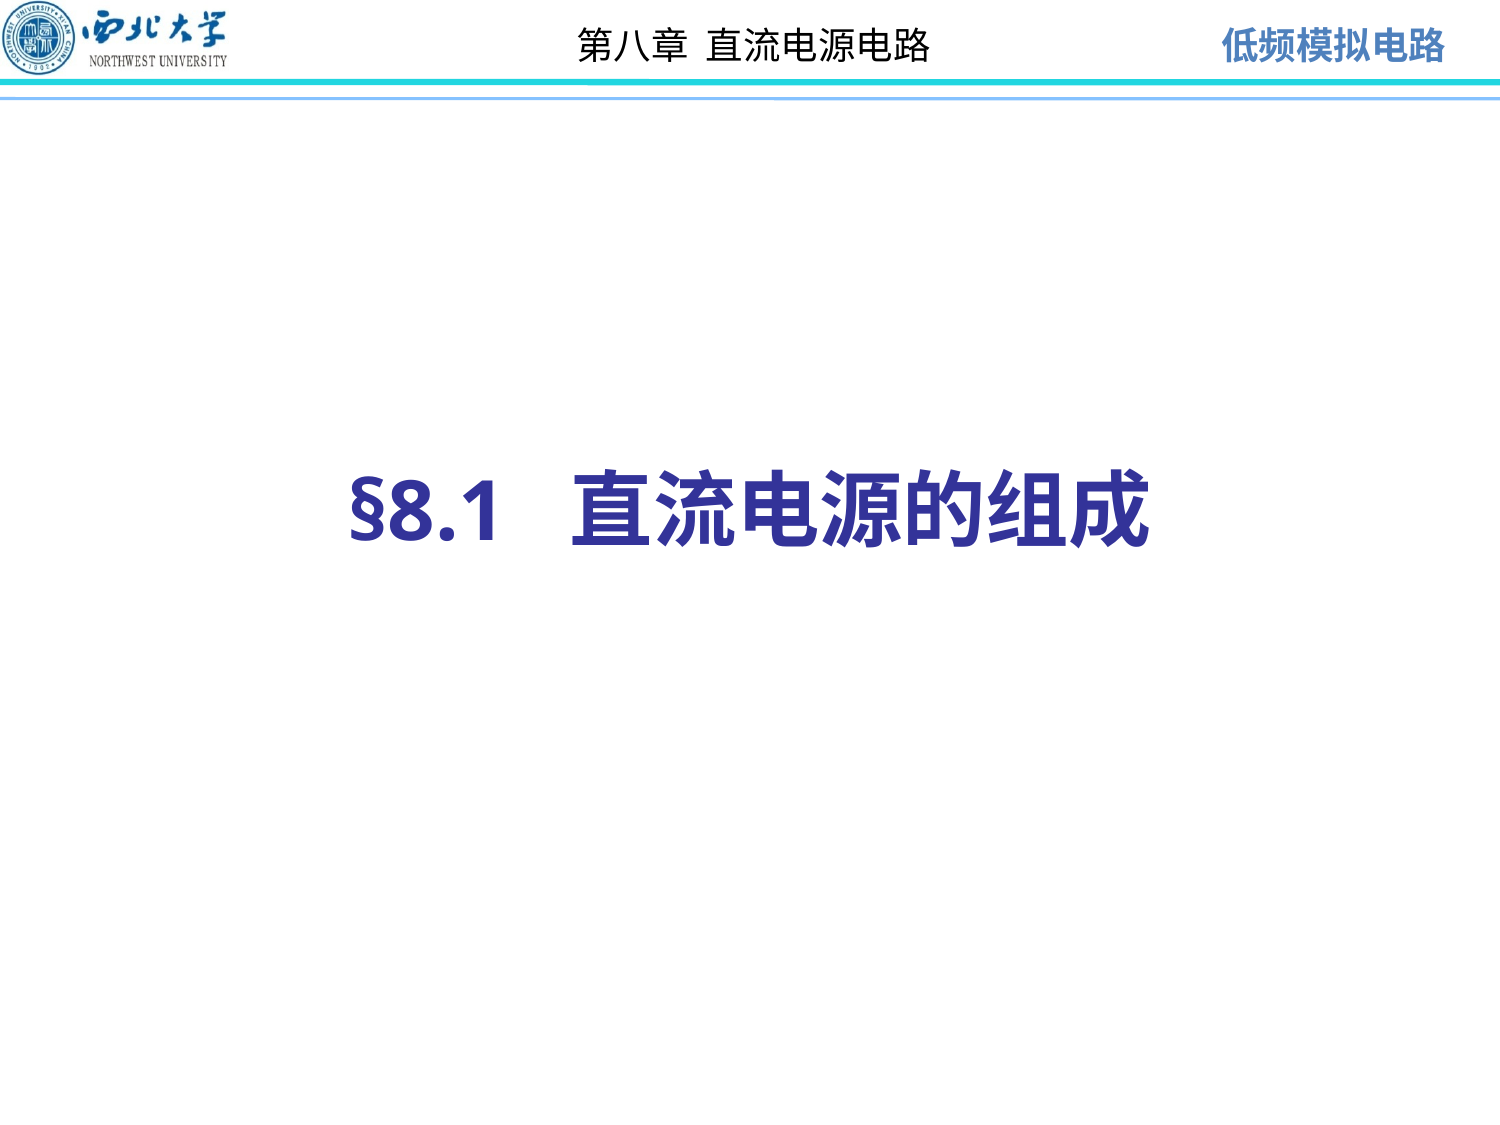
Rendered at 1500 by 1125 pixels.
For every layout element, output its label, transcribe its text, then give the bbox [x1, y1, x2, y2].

title §8.1 直流电源的组成 [112, 432, 1388, 582]
picture [0, 0, 229, 76]
